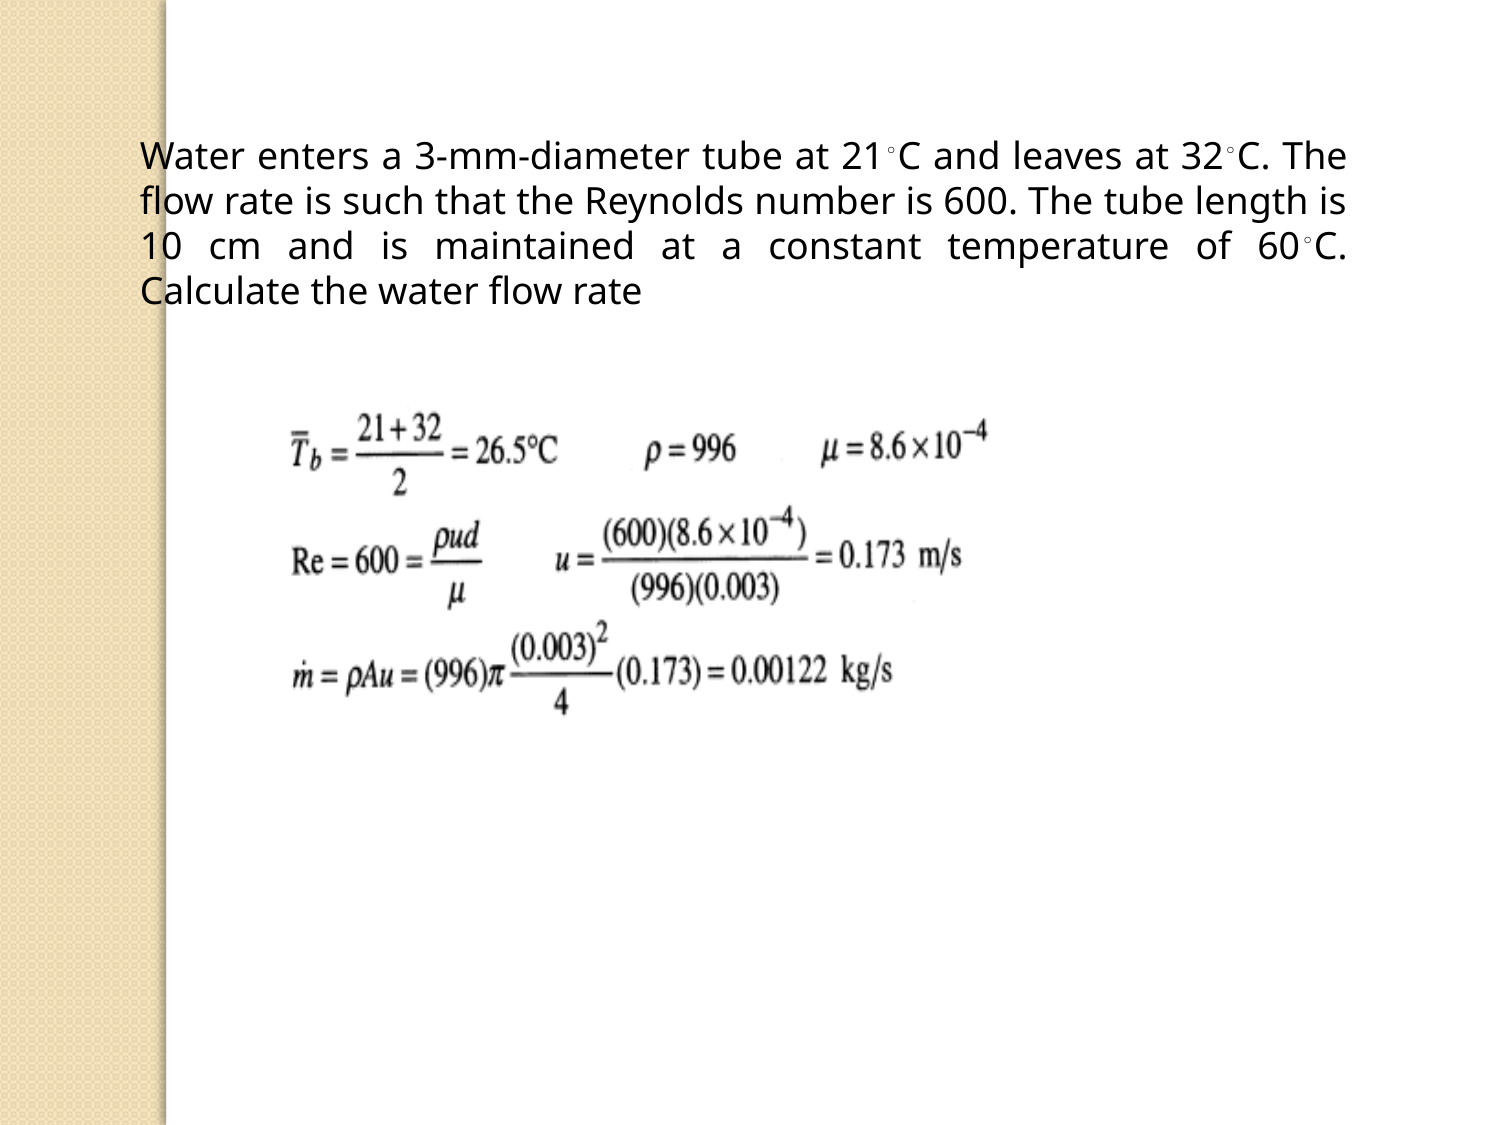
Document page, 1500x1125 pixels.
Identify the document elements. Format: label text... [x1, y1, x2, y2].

text_box Water enters a 3-mm-diameter tube at 21◦C and leaves at 32◦C. The flow rate is such that the Reynolds number is 600. The tube length is 10 cm and is maintained at a constant temperature of 60◦C. Calculate the water flow rate [125, 124, 1363, 320]
picture [237, 387, 1038, 751]
